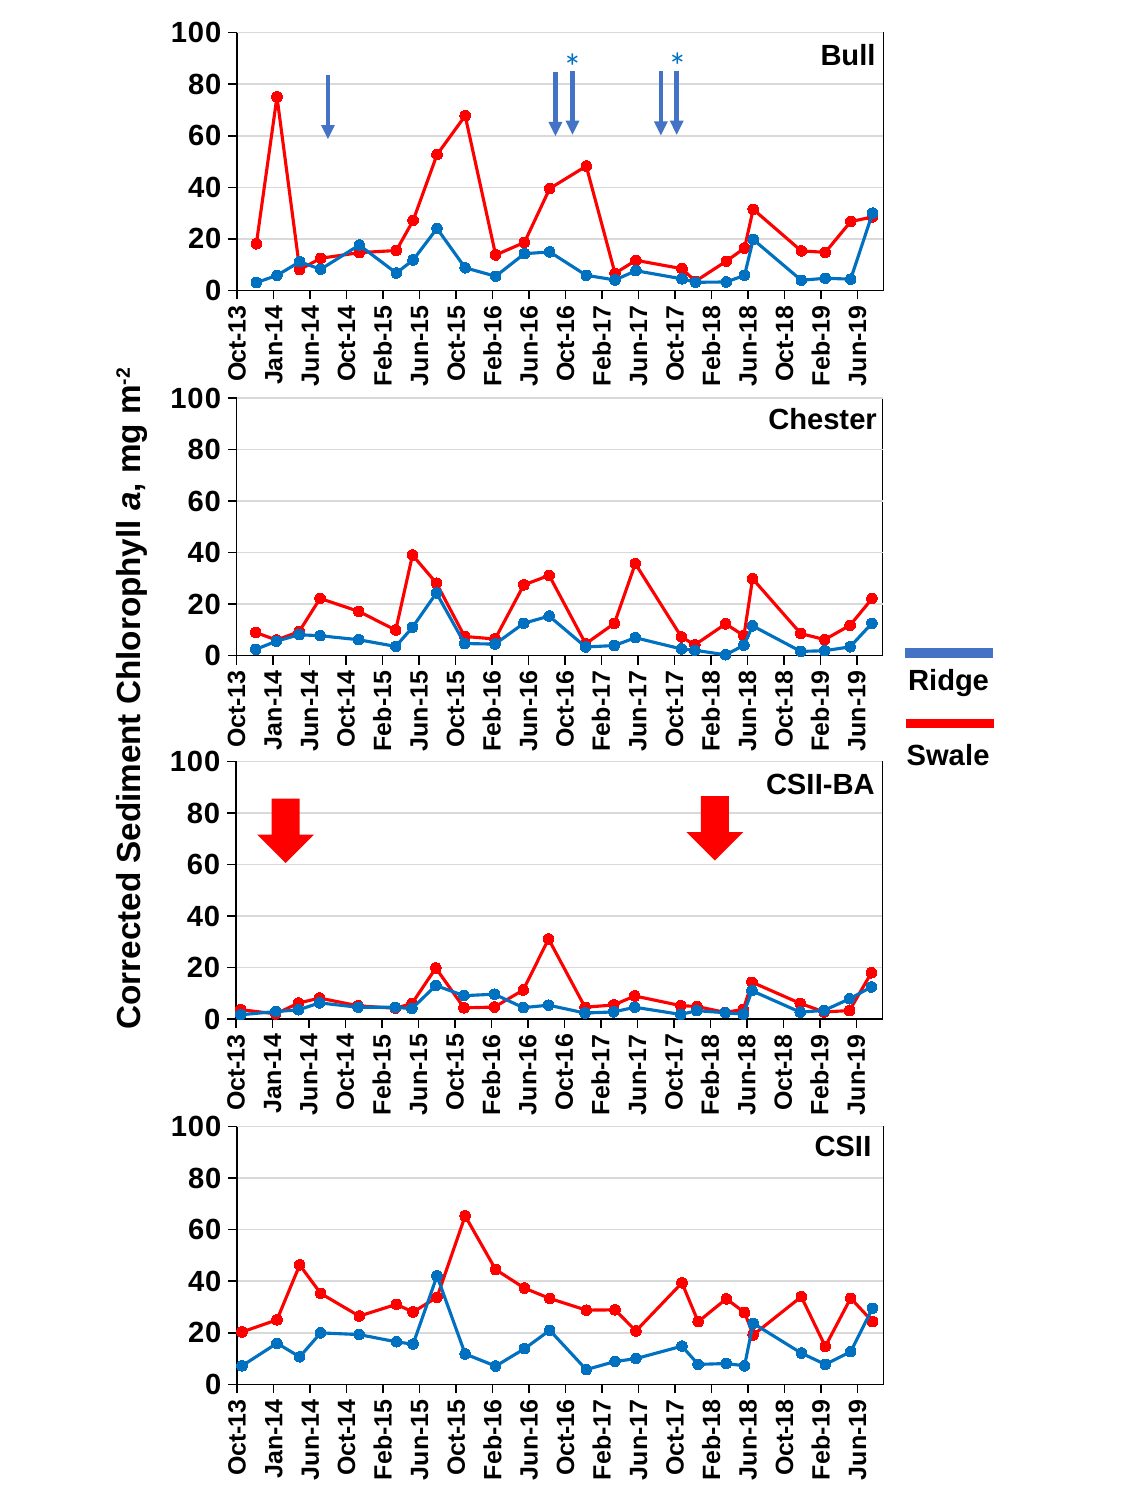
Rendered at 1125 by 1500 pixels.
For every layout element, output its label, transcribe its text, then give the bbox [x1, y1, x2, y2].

text_box Ridge [906, 653, 1004, 704]
chart [155, 13, 907, 1484]
text_box Swale [906, 729, 1005, 779]
text_box Corrected Sediment Chlorophyll a, mg m-2 [99, 353, 154, 1045]
